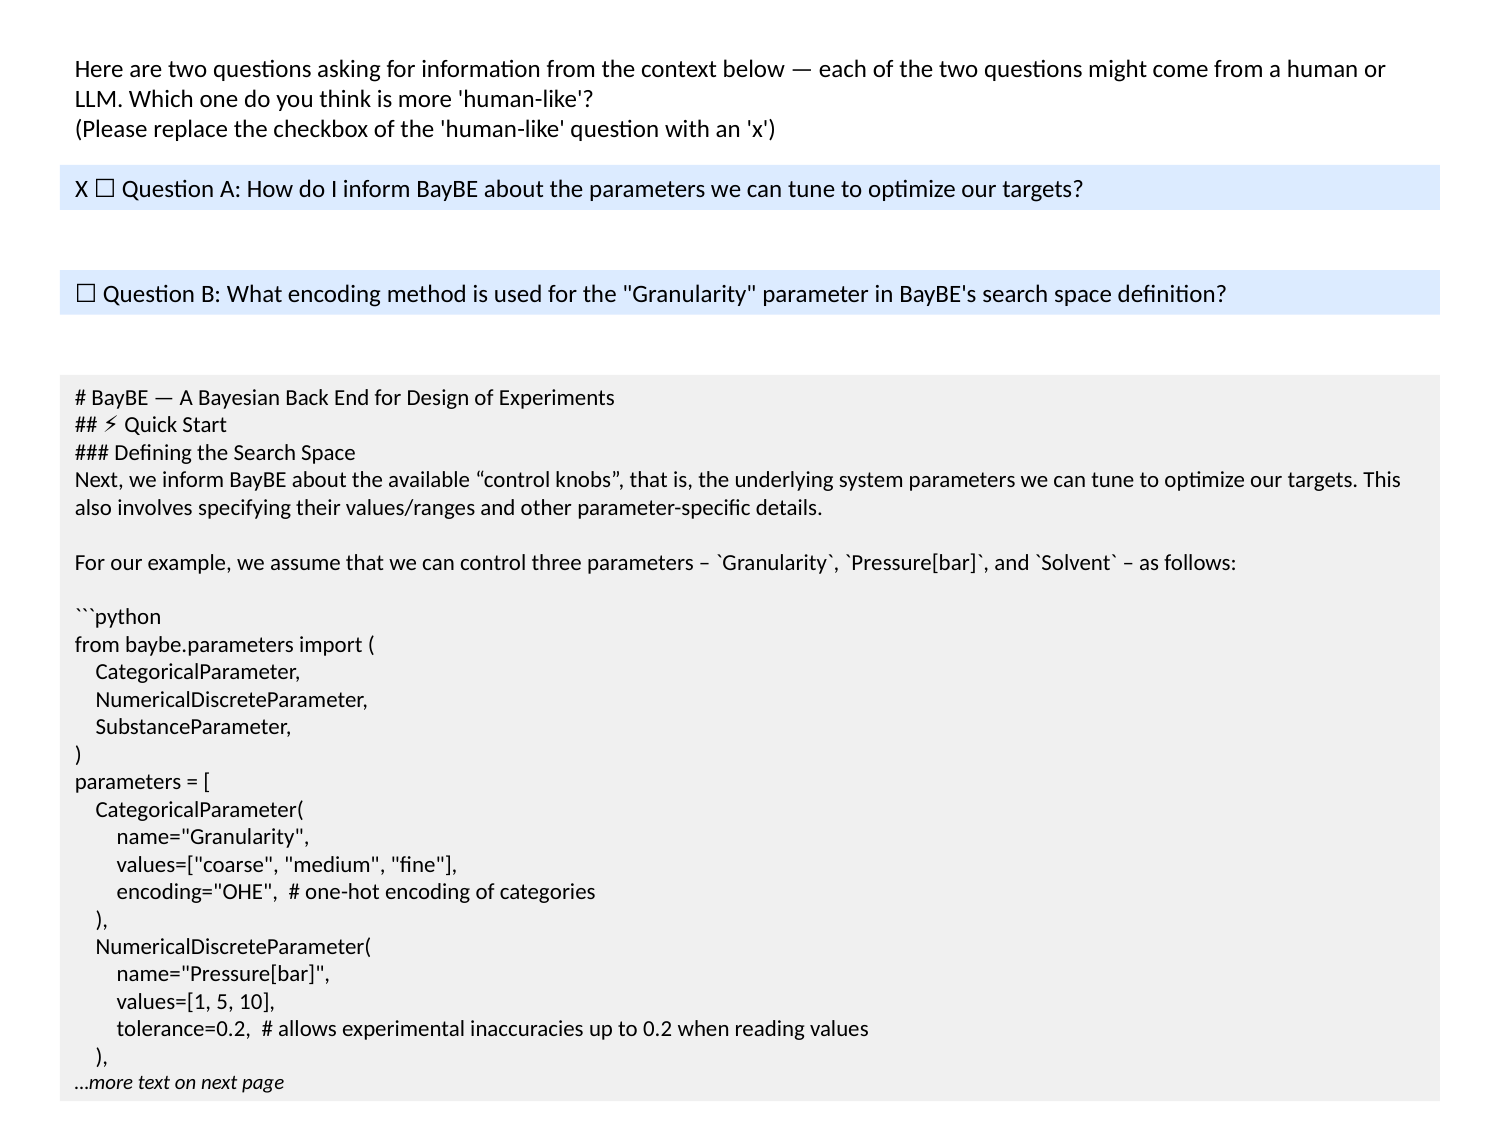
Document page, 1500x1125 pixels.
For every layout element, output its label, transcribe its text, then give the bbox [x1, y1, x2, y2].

text_box X ☐ Question A: How do I inform BayBE about the parameters we can tune to optimize our targets? [59, 164, 1440, 210]
text_box ☐ Question B: What encoding method is used for the "Granularity" parameter in BayBE's search space definition? [59, 270, 1440, 315]
text_box # BayBE — A Bayesian Back End for Design of Experiments ## ⚡ Quick Start ### Defining the Search Space Next, we inform BayBE about the available “control knobs”, that is, the underlying system parameters we can tune to optimize our targets. This also involves specifying their values/ranges and other parameter-specific details. For our example, we assume that we can control three parameters – `Granularity`, `Pressure[bar]`, and `Solvent` – as follows: ```python from baybe.parameters import ( CategoricalParameter, NumericalDiscreteParameter, SubstanceParameter, ) parameters = [ CategoricalParameter( name="Granularity", values=["coarse", "medium", "fine"], encoding="OHE", # one-hot encoding of categories ), NumericalDiscreteParameter( name="Pressure[bar]", values=[1, 5, 10], tolerance=0.2, # allows experimental inaccuracies up to 0.2 when reading values ), …more text on next page [59, 374, 1440, 1102]
text_box Here are two questions asking for information from the context below — each of the two questions might come from a human or LLM. Which one do you think is more 'human-like'? (Please replace the checkbox of the 'human-like' question with an 'x') [59, 45, 1440, 150]
